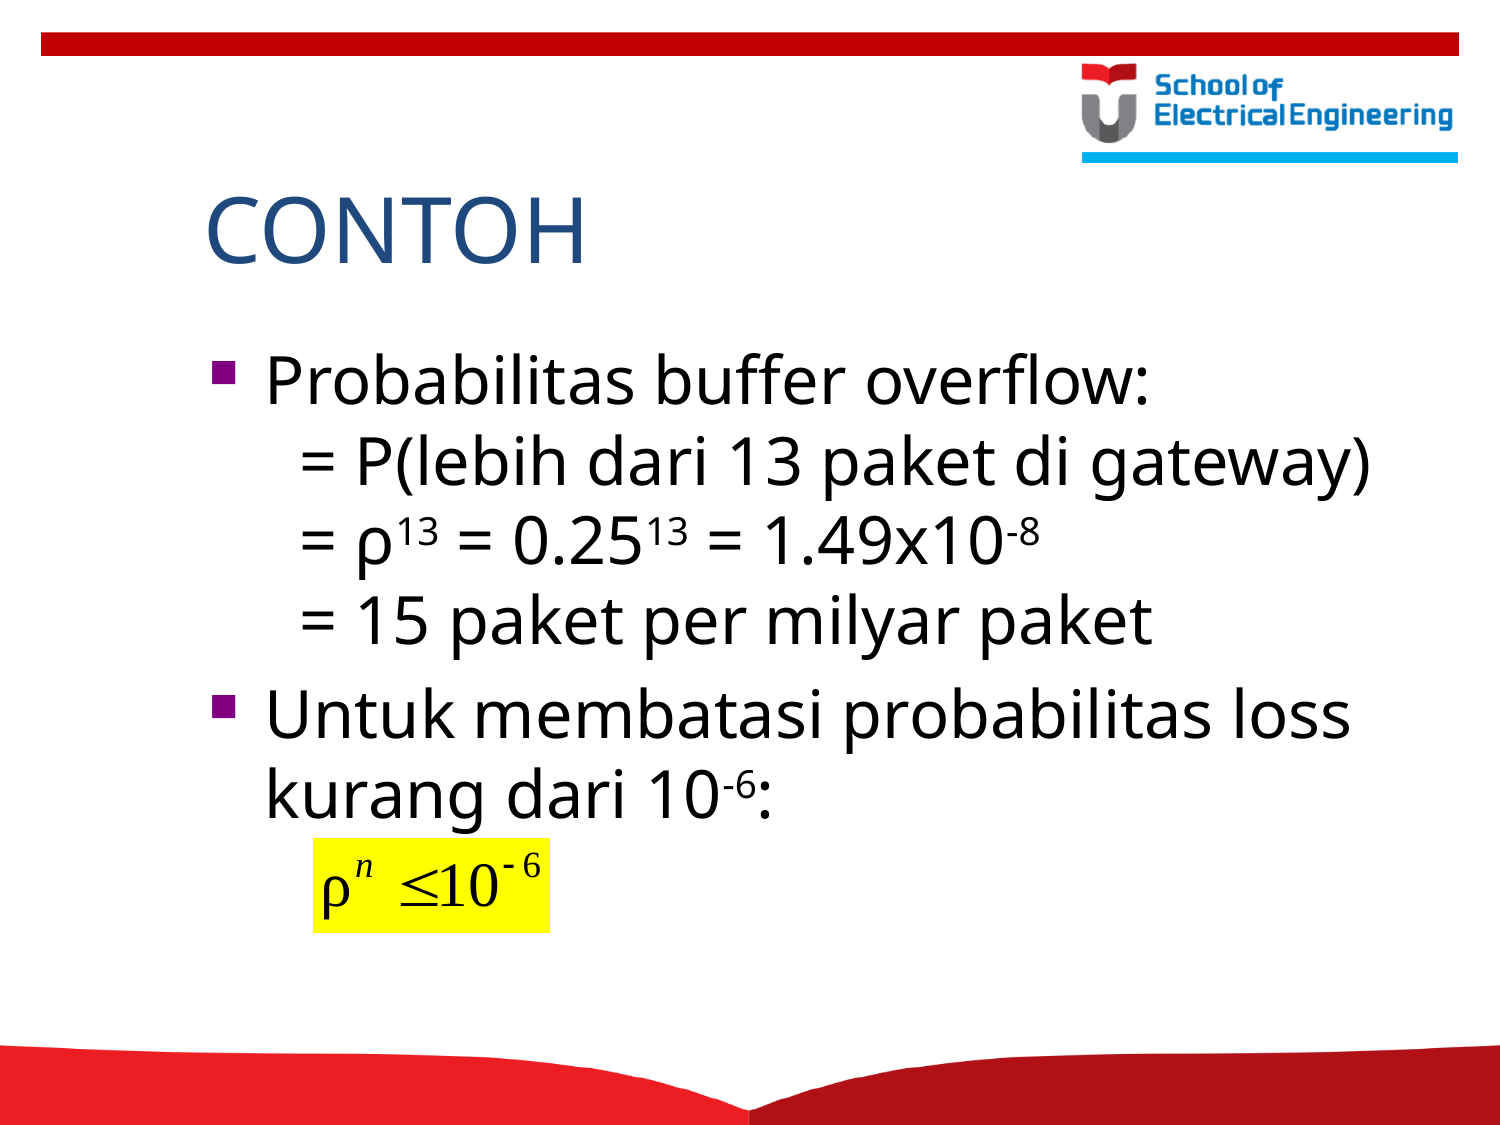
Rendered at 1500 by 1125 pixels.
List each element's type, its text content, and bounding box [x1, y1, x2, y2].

picture [0, 1036, 1500, 1125]
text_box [312, 837, 551, 933]
text_box Probabilitas buffer overflow: = P(lebih dari 13 paket di gateway) = ρ13 = 0.2513 = 1.49x10-8 = 15 paket per milyar paket Untuk membatasi probabilitas loss kurang dari 10-6: [193, 330, 1469, 1006]
picture [1073, 63, 1458, 101]
text_box CONTOH [188, 101, 1468, 289]
